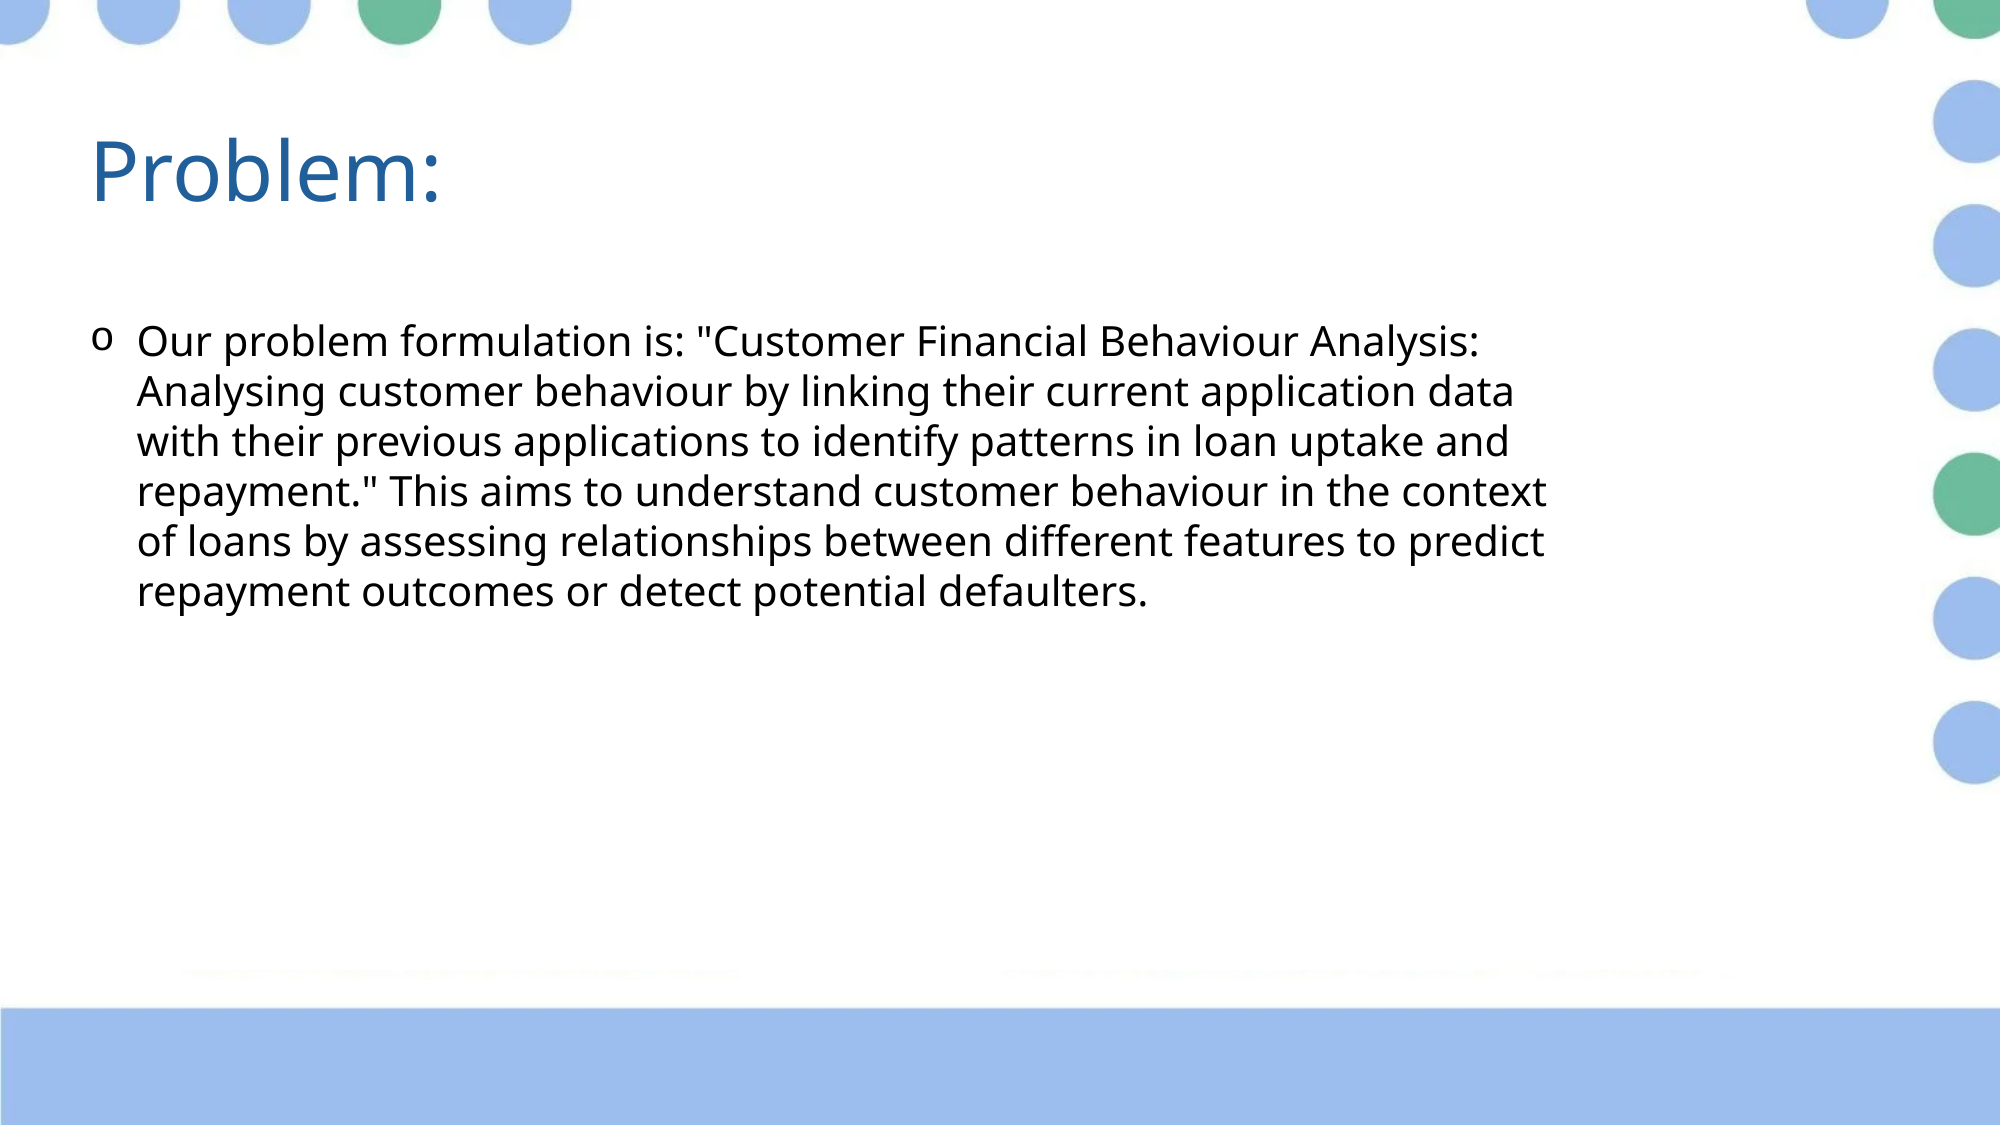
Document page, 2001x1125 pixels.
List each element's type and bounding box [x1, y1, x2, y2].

list [0, 0, 2000, 1125]
